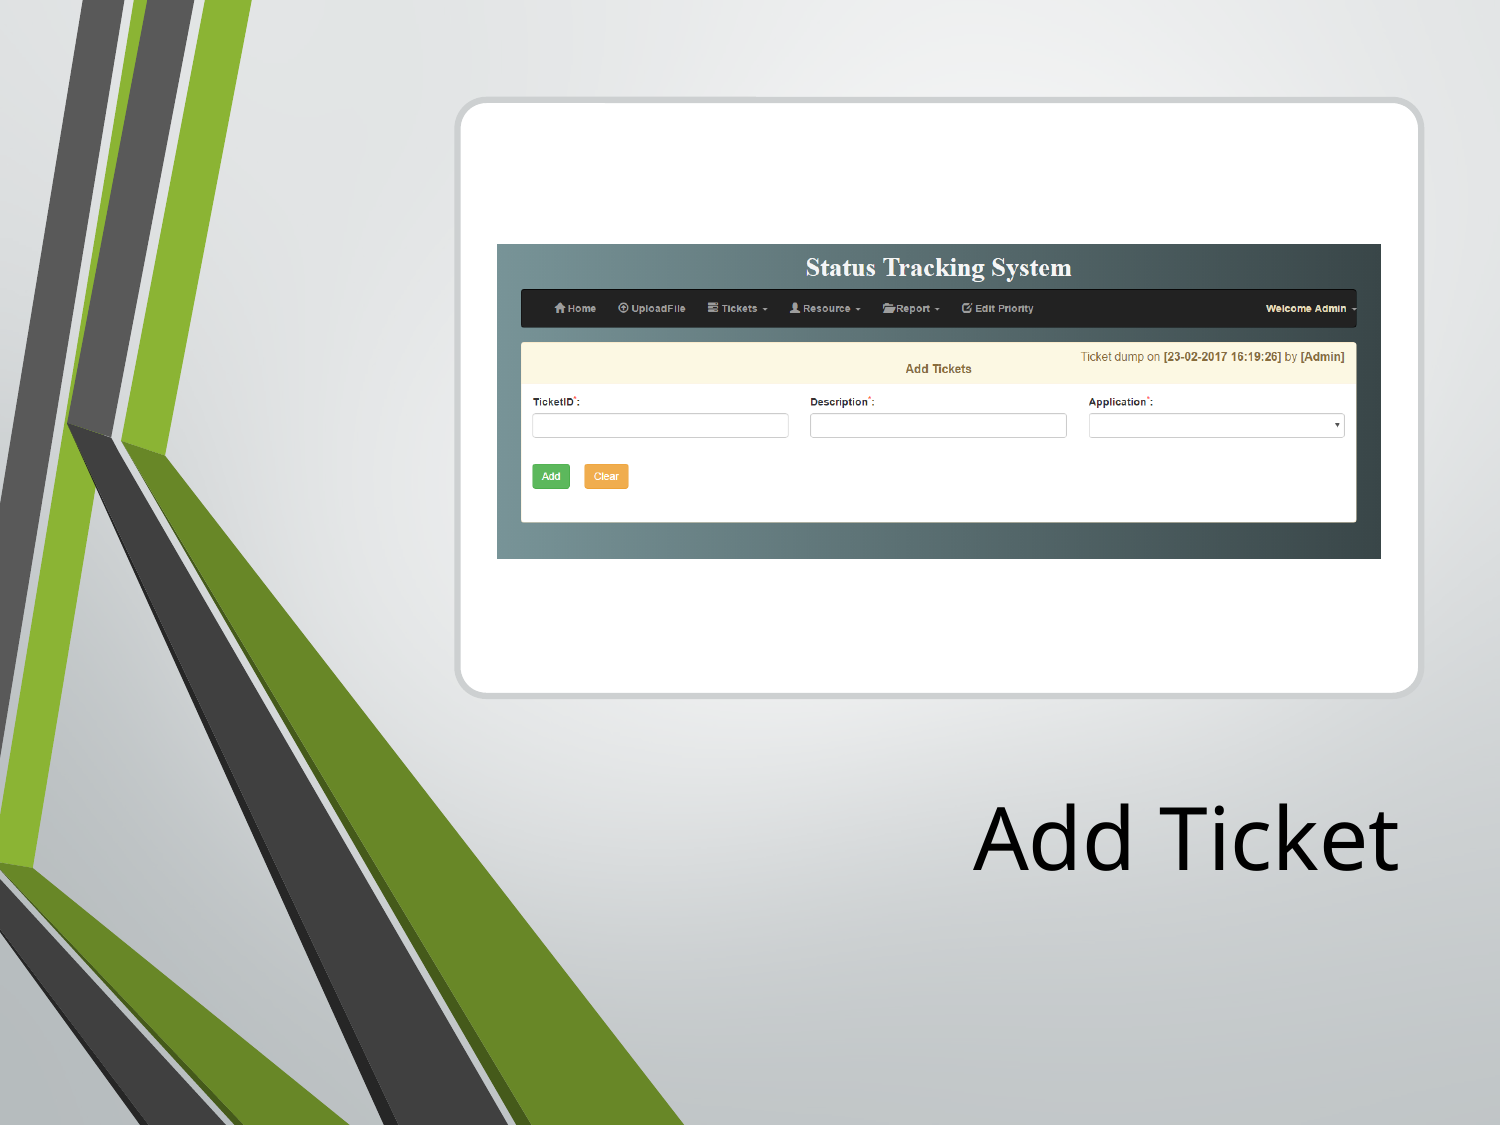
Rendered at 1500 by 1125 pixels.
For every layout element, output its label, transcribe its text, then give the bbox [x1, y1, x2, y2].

picture [497, 244, 1381, 559]
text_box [66, 0, 685, 1125]
text_box [685, 98, 1423, 698]
title Add Ticket [685, 748, 1416, 896]
